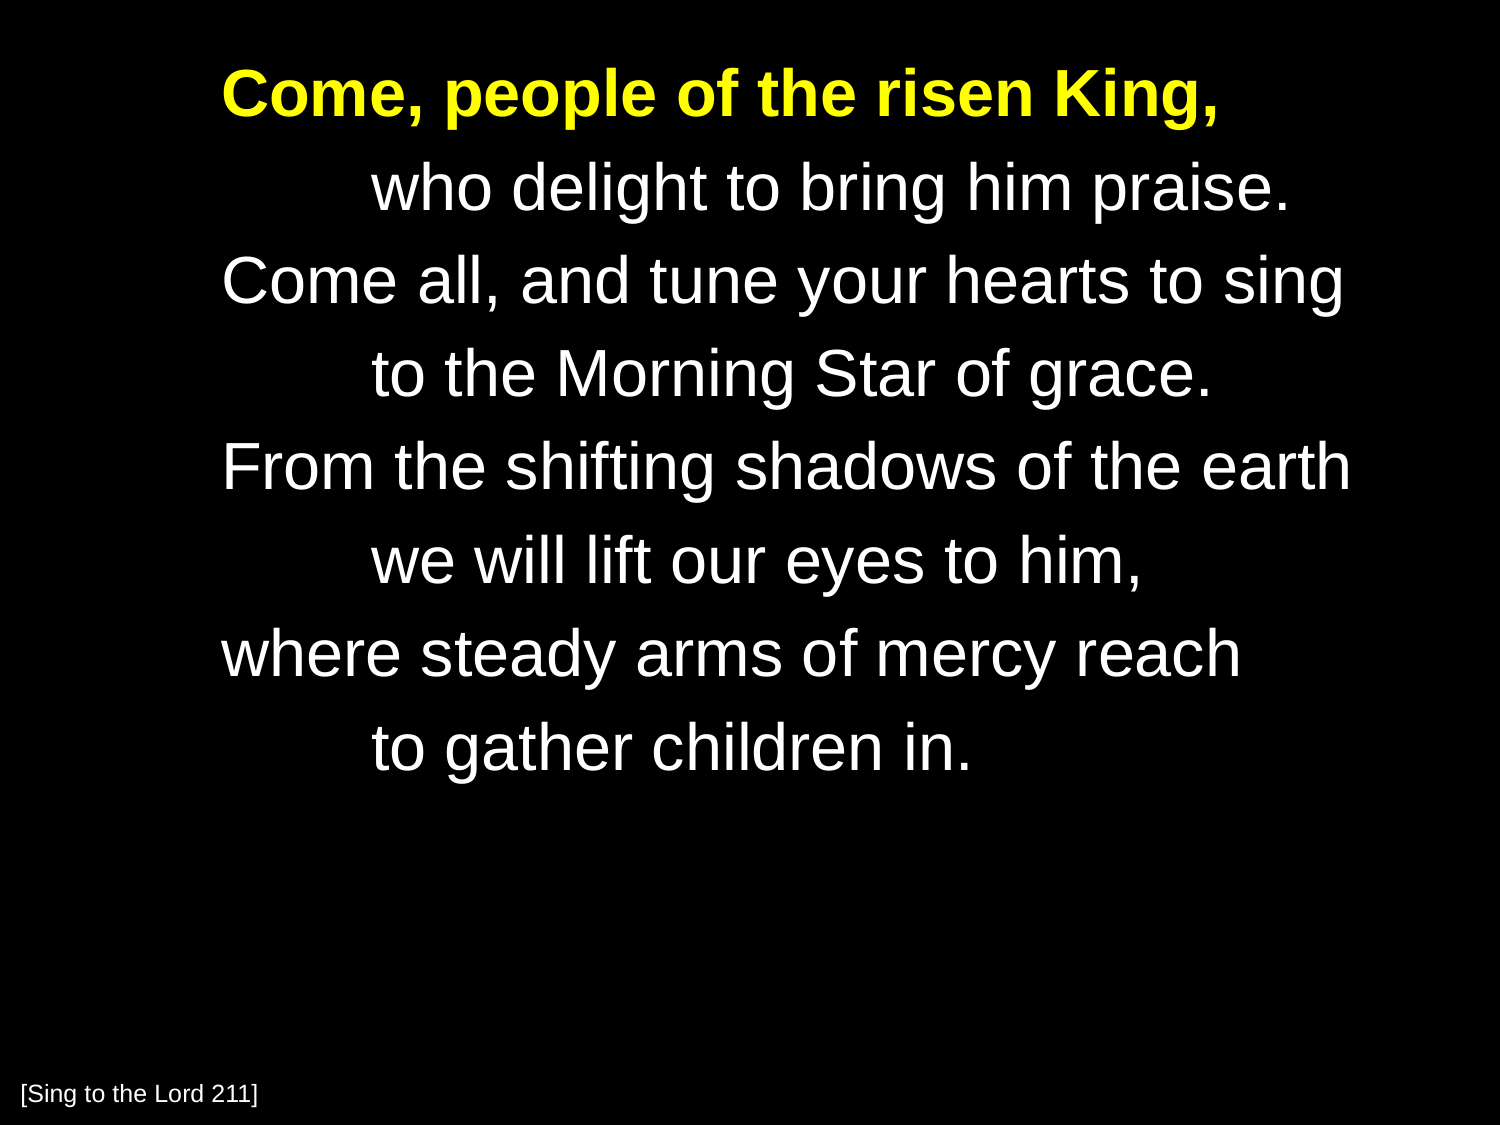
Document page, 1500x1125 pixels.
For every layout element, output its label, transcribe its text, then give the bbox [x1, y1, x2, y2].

list Come, people of the risen King, who delight to bring him praise. Come all, and tune your hearts to sing to the Morning Star of grace. From the shifting shadows of the earth we will lift our eyes to him, where steady arms of mercy reach to gather children in. [0, 42, 1500, 1047]
text_box [Sing to the Lord 211] [5, 1070, 526, 1115]
